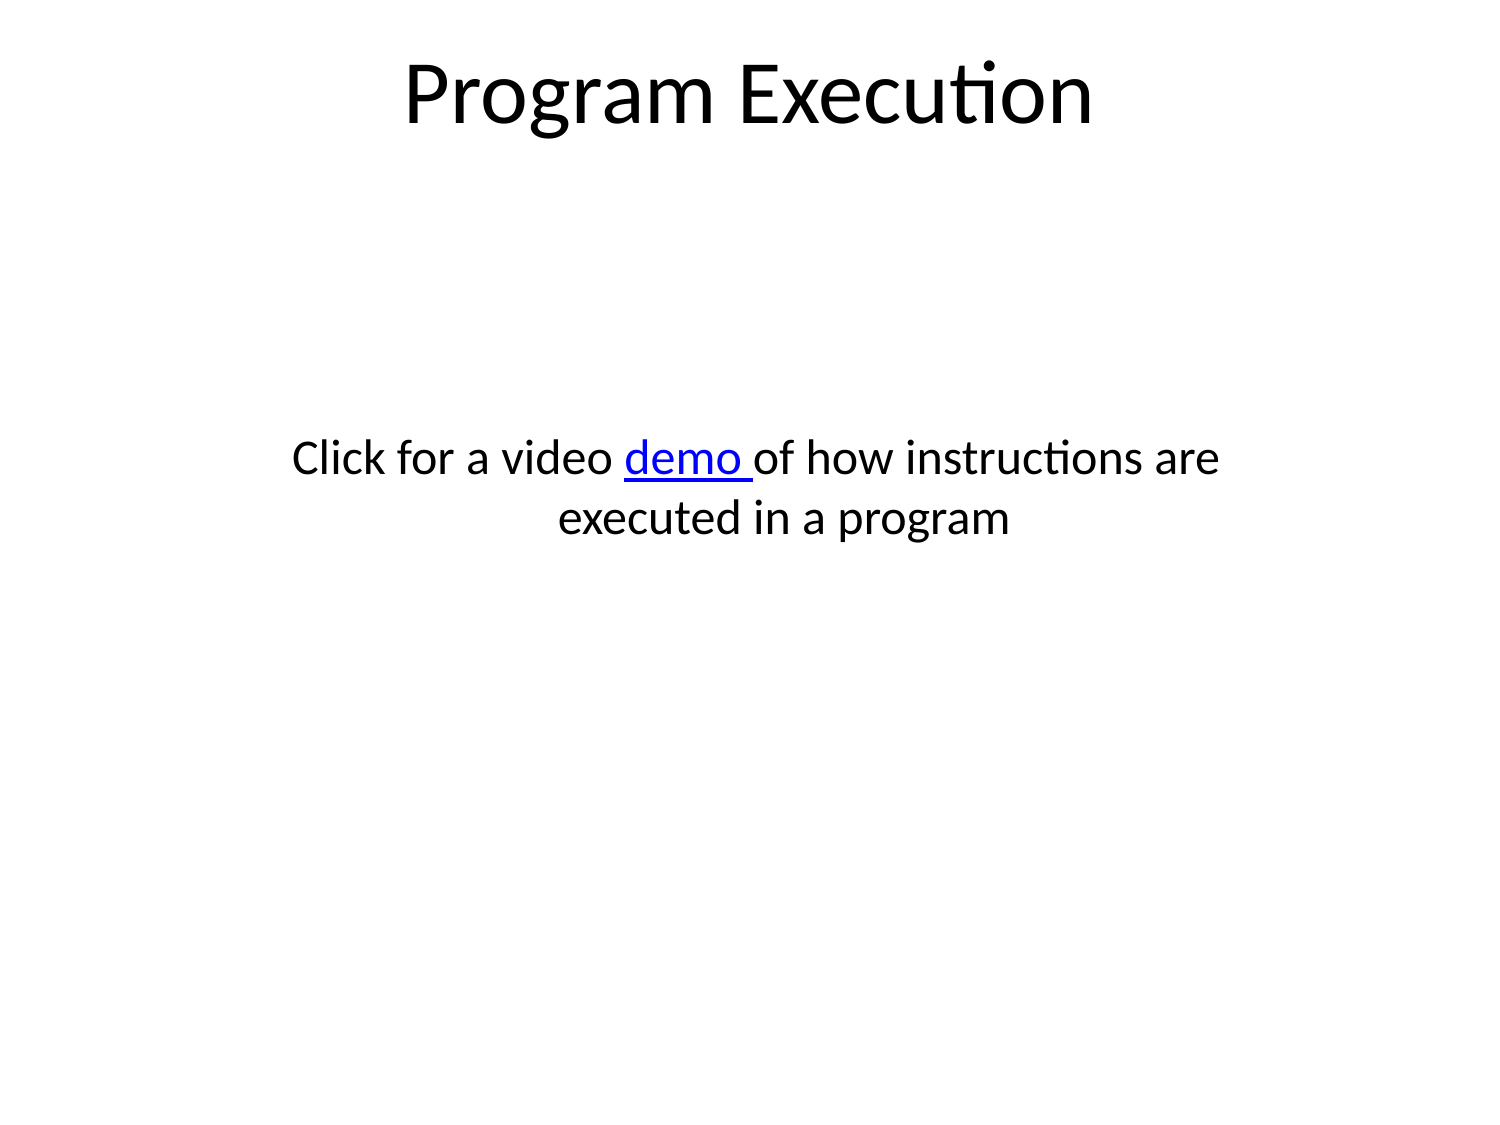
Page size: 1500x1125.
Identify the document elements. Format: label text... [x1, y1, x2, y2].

title Program Execution [75, 24, 1425, 150]
list Click for a video demo of how instructions are executed in a program [187, 137, 1325, 1050]
